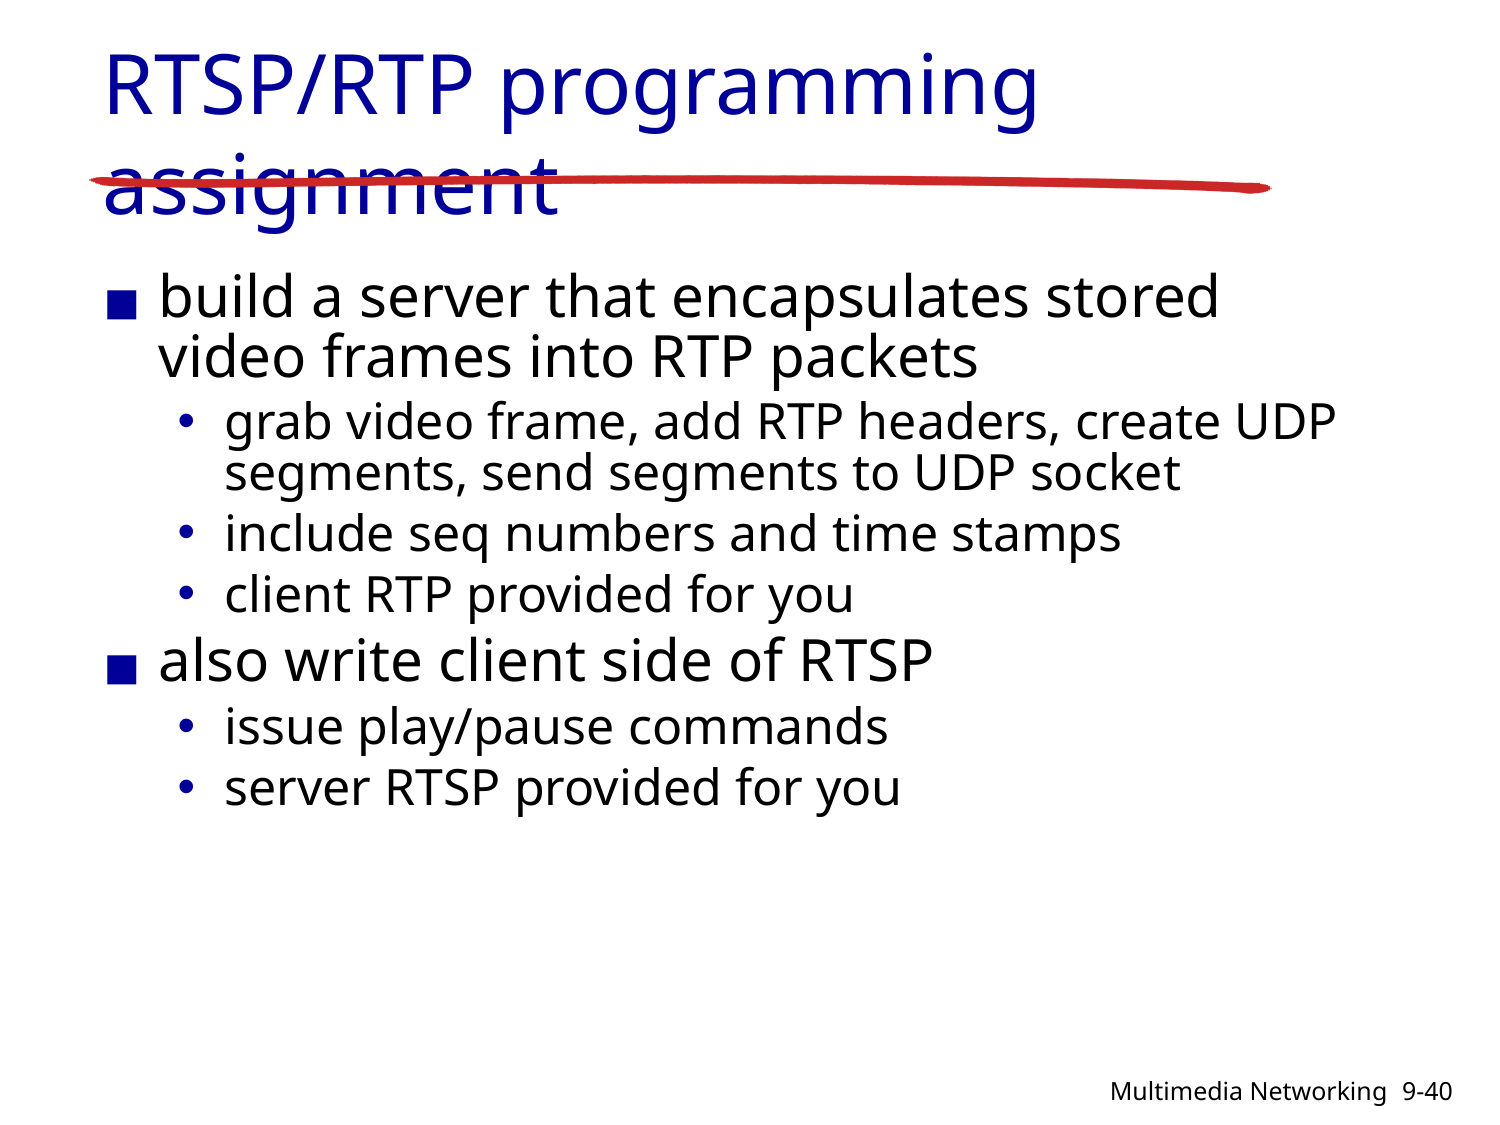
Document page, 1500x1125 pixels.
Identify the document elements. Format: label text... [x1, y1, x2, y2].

picture [84, 170, 1285, 200]
footer Multimedia Networking [1079, 1067, 1403, 1110]
slide_number 9-‹#› [1387, 1068, 1500, 1113]
list build a server that encapsulates stored video frames into RTP packets grab video frame, add RTP headers, create UDP segments, send segments to UDP socket include seq numbers and time stamps client RTP provided for you also write client side of RTSP issue play/pause commands server RTSP provided for you [87, 262, 1363, 1025]
title RTSP/RTP programming assignment [87, 37, 1363, 225]
